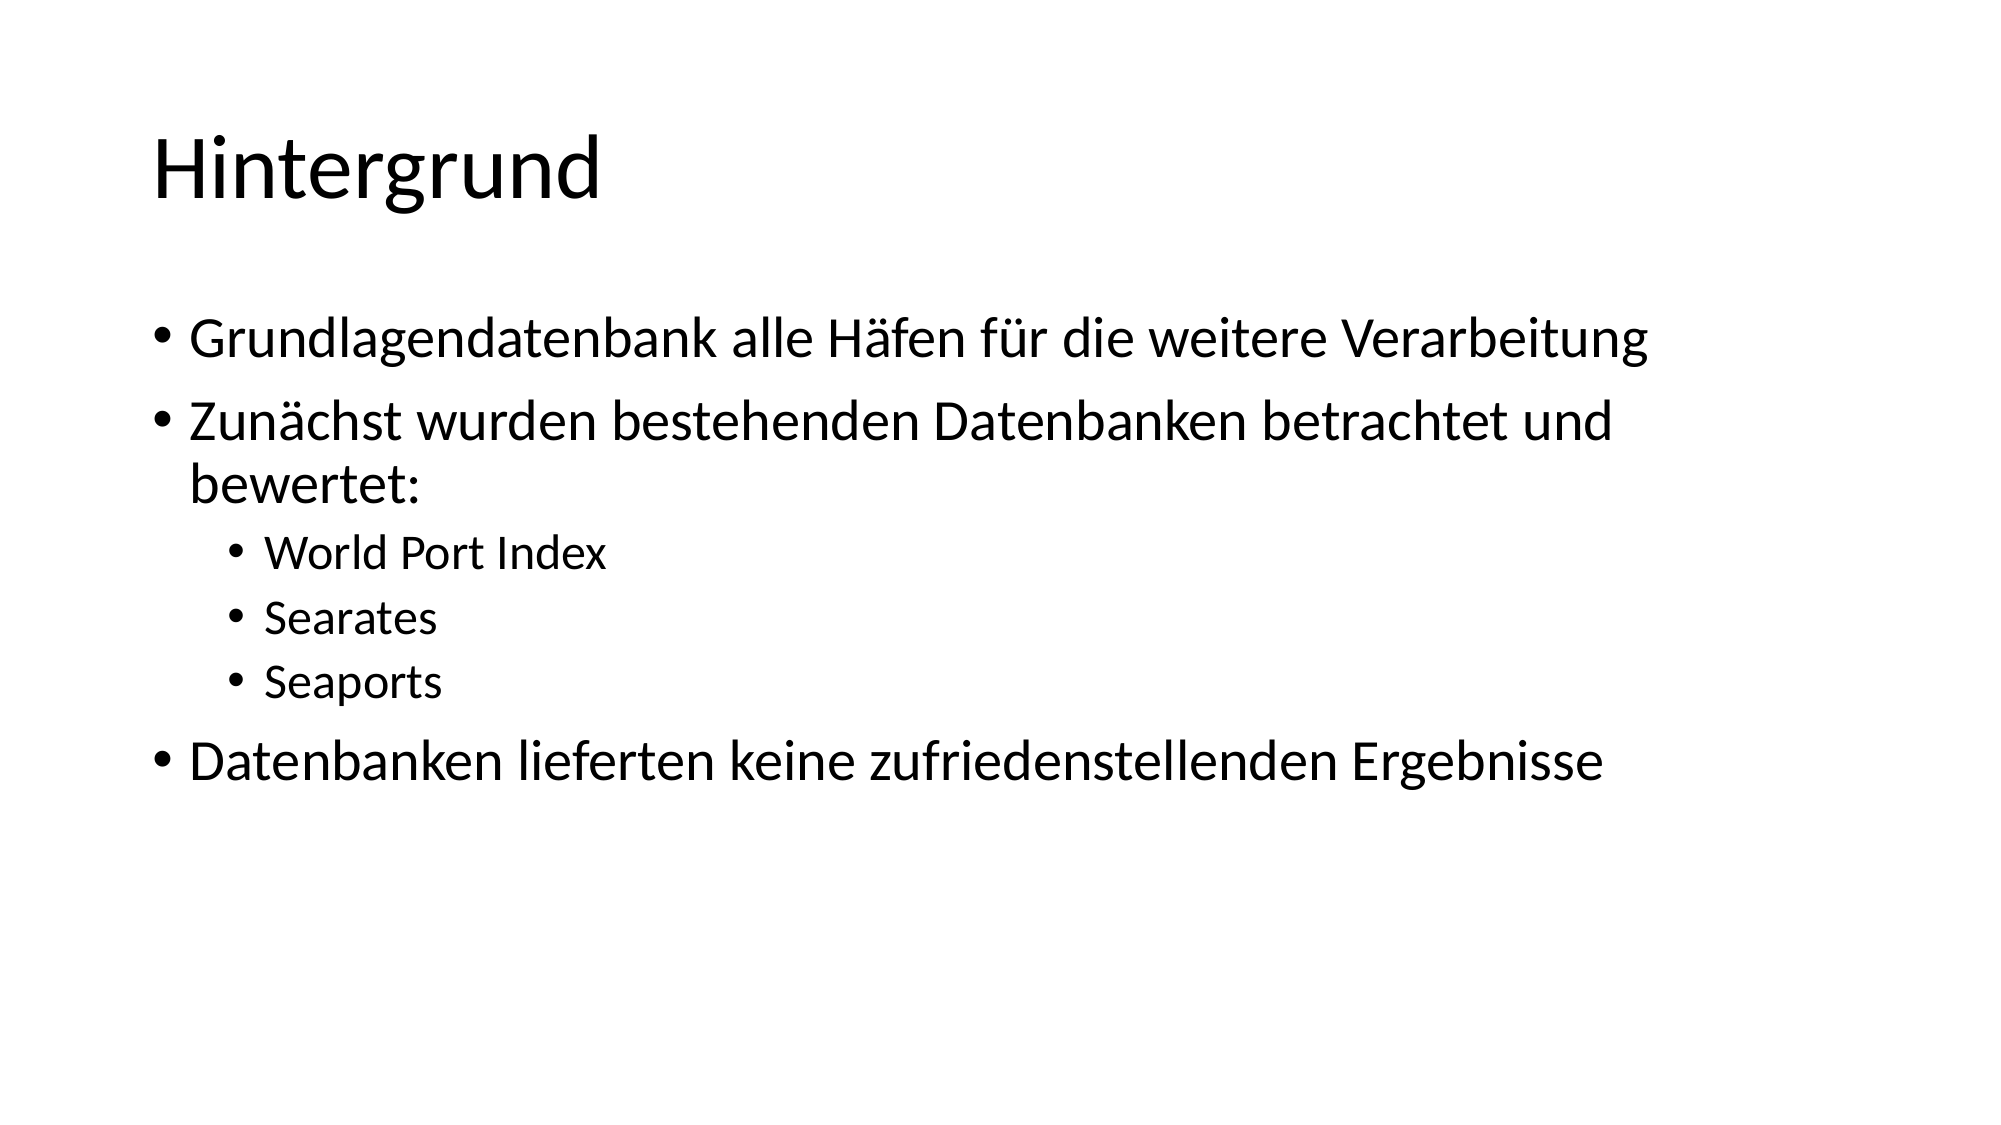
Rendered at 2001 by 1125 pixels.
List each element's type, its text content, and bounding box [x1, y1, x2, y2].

title Hintergrund [137, 59, 1863, 278]
list Grundlagendatenbank alle Häfen für die weitere Verarbeitung Zunächst wurden bestehenden Datenbanken betrachtet und bewertet: World Port Index Searates Seaports Datenbanken lieferten keine zufriedenstellenden Ergebnisse [137, 299, 1863, 1014]
